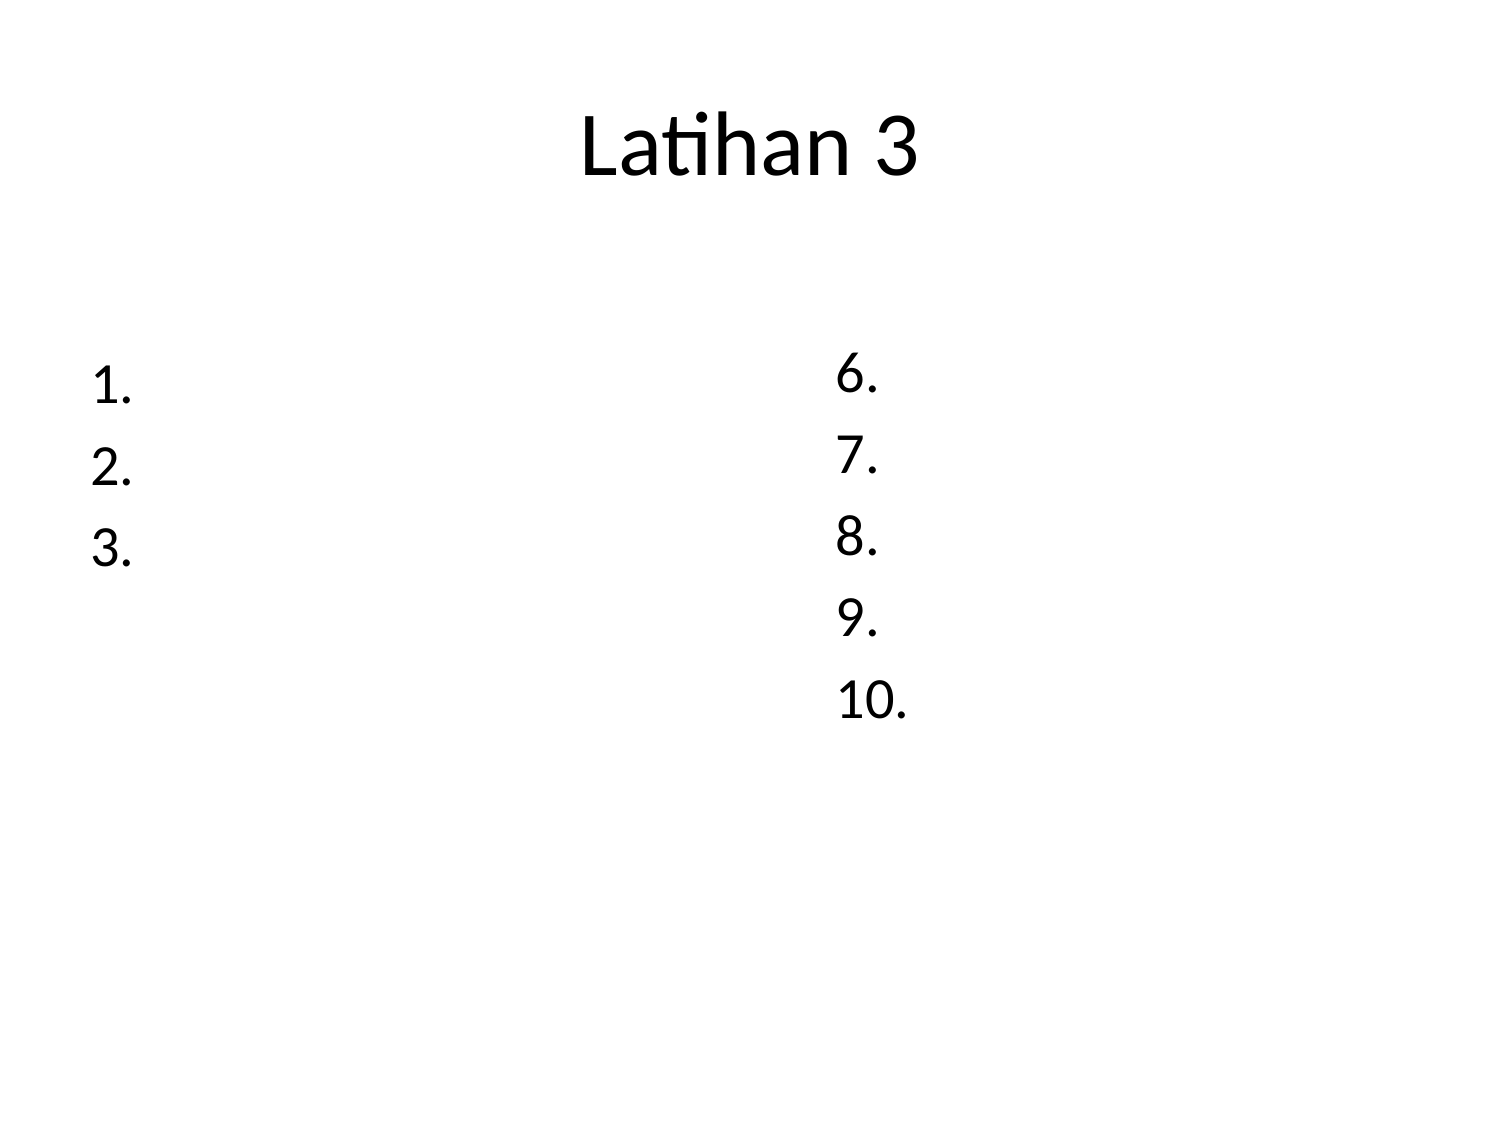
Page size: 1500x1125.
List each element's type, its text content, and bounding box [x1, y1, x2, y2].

title Latihan 3 [75, 45, 1425, 233]
